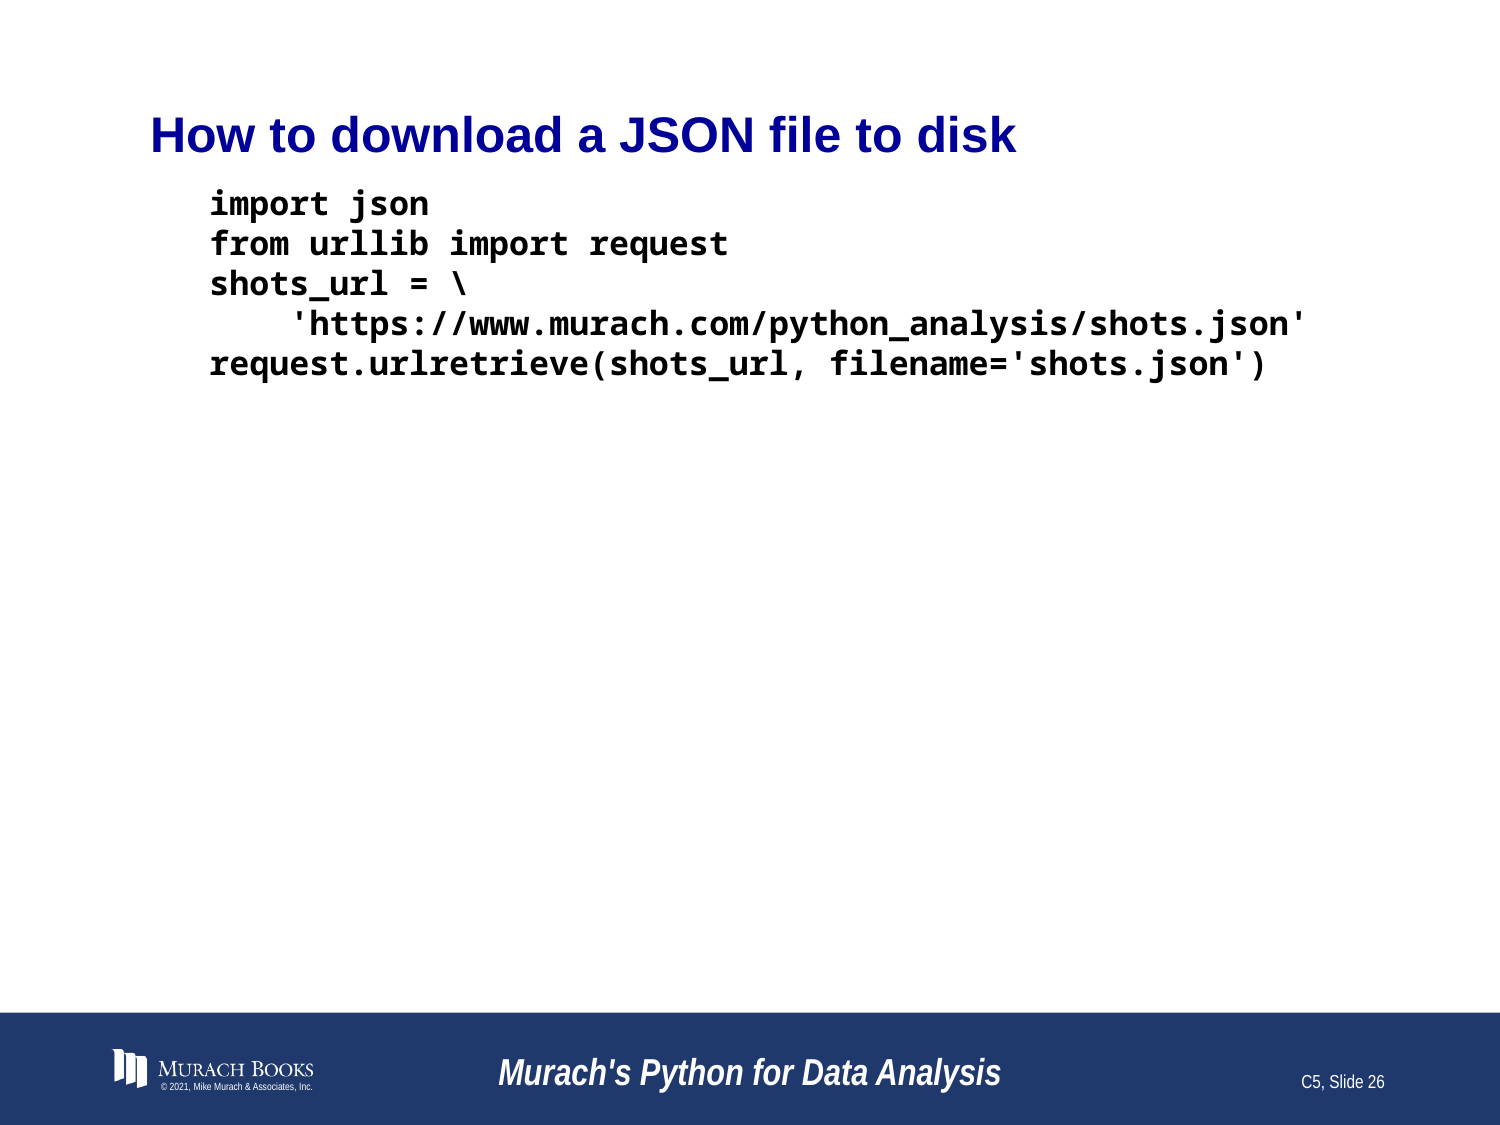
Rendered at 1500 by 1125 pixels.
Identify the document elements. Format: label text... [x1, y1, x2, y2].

list import json from urllib import request shots_url = \ 'https://www.murach.com/python_analysis/shots.json' request.urlretrieve(shots_url, filename='shots.json') [137, 174, 1350, 975]
title How to download a JSON file to disk [150, 102, 1350, 164]
footer © 2021, Mike Murach & Associates, Inc. [12, 1025, 463, 1100]
slide_number C5, Slide 26 [1087, 1025, 1400, 1100]
slide_number Murach's Python for Data Analysis [463, 1025, 1050, 1100]
